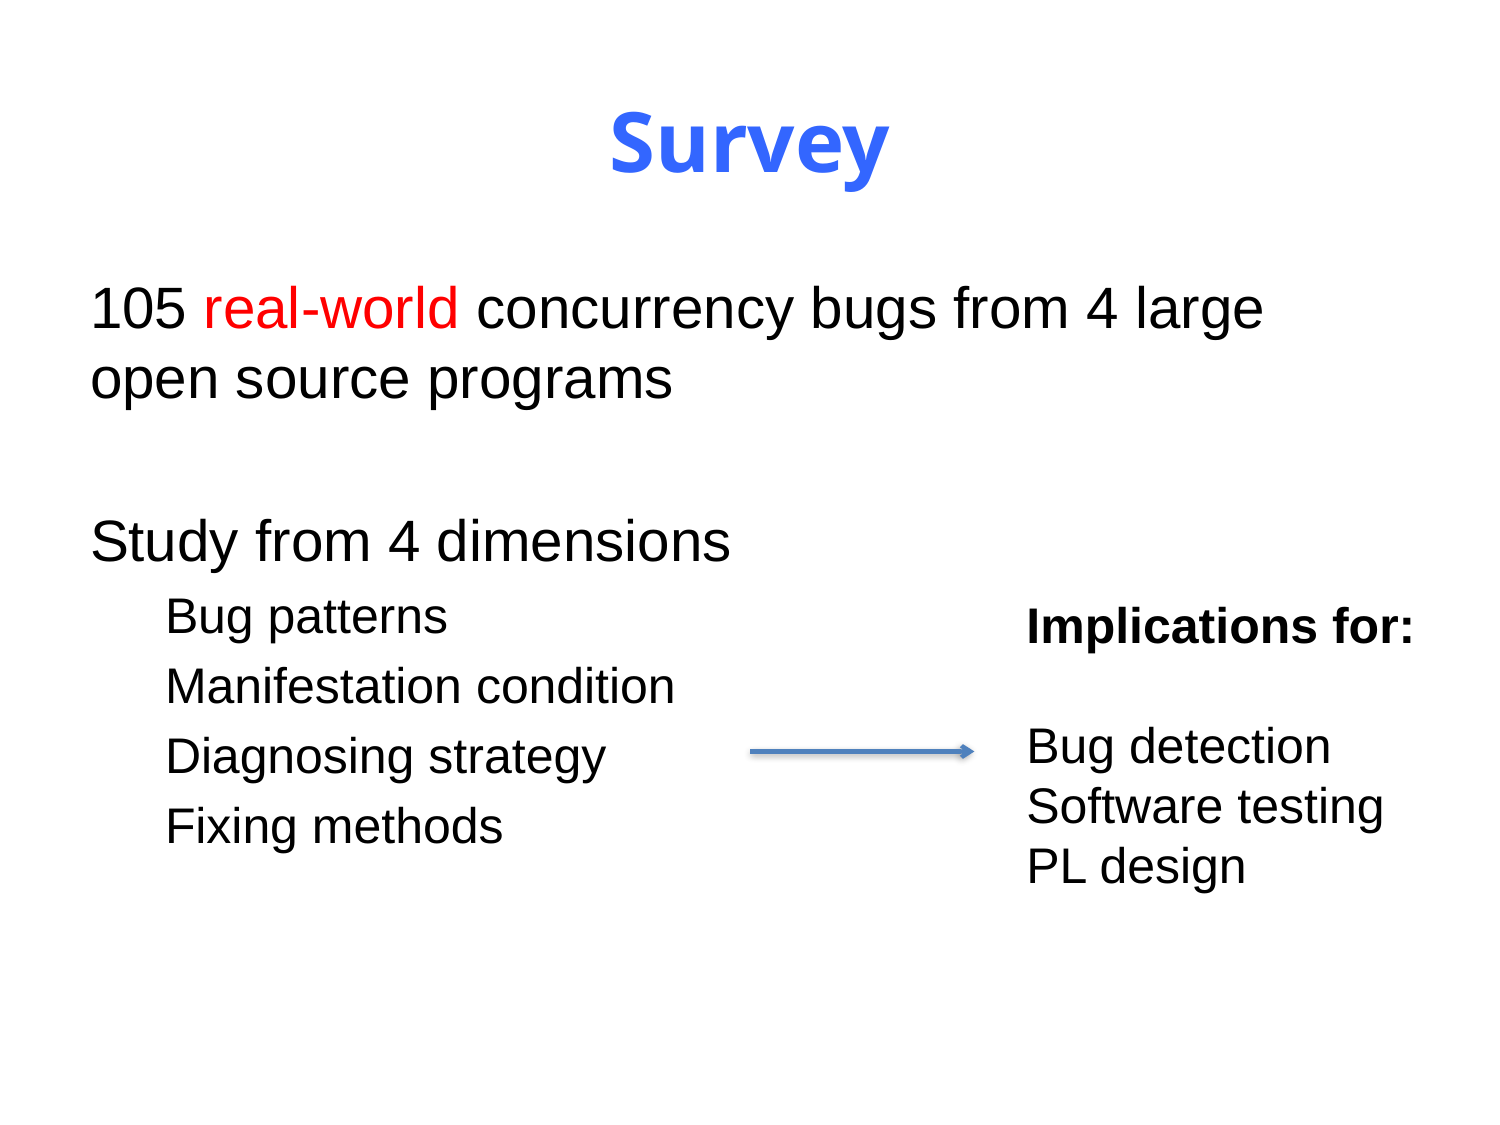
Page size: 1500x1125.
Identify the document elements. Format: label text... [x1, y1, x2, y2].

text_box Implications for: Bug detection Software testing PL design [1011, 586, 1431, 901]
list 105 real-world concurrency bugs from 4 large open source programs Study from 4 dimensions Bug patterns Manifestation condition Diagnosing strategy Fixing methods [75, 262, 1425, 1005]
title Survey [75, 45, 1425, 233]
